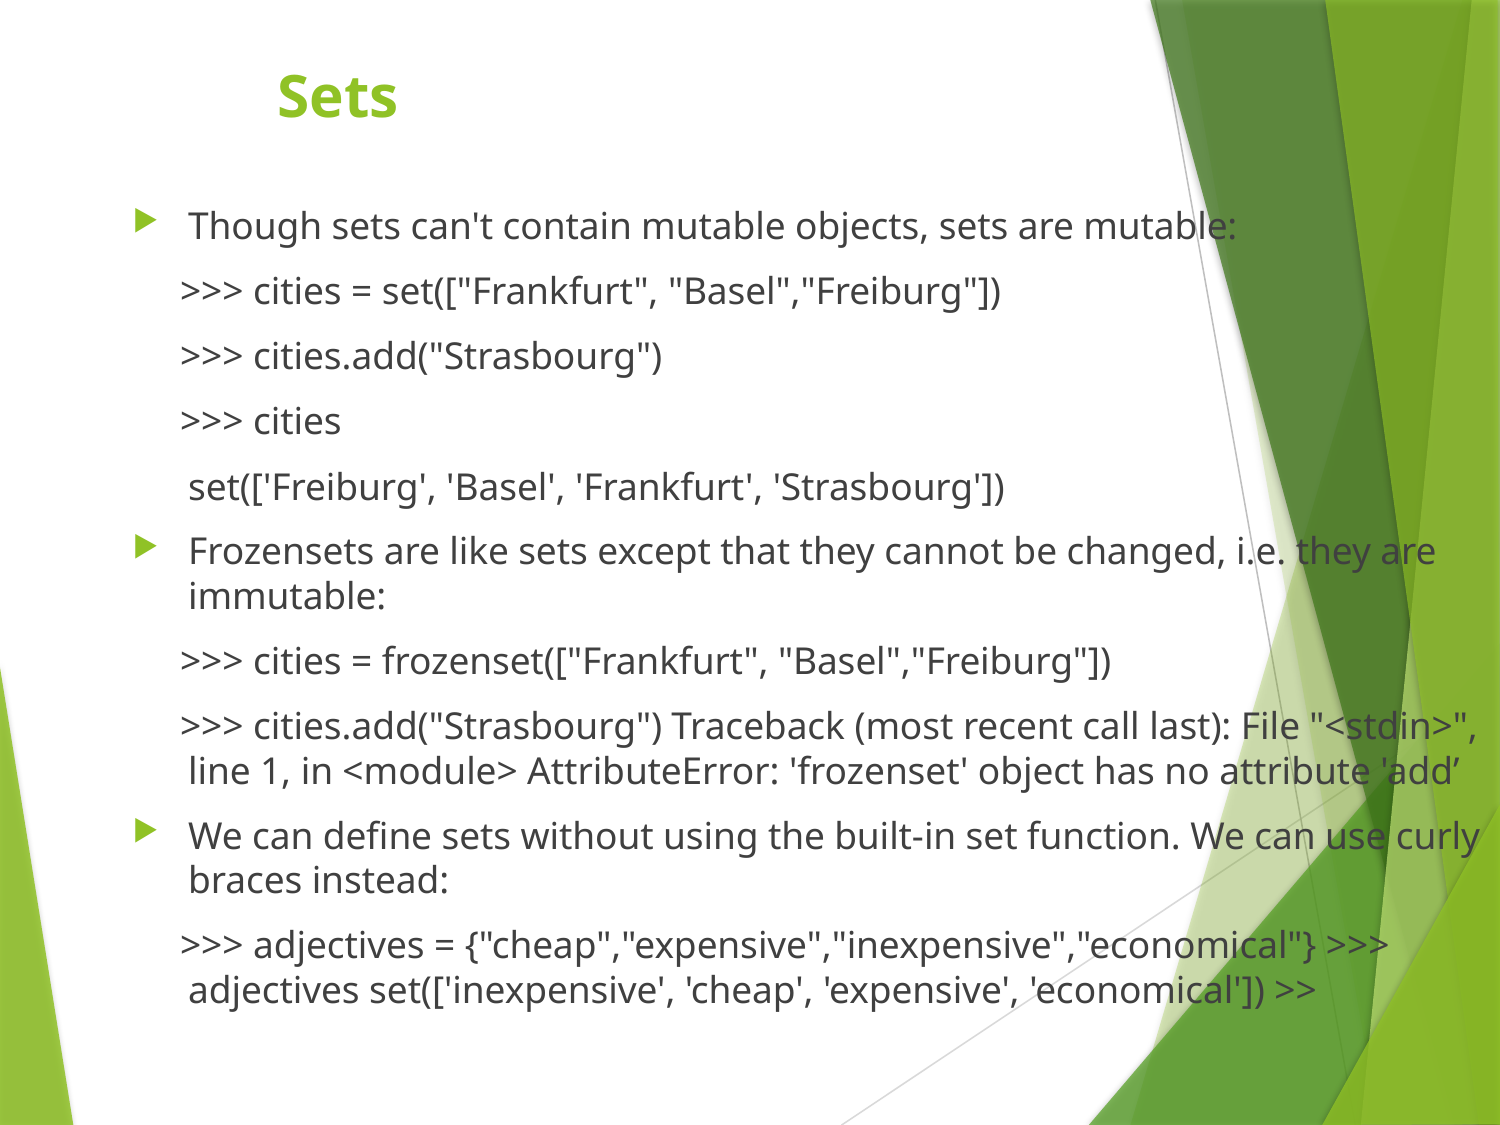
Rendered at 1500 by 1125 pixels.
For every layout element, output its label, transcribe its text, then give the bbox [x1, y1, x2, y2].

title Sets [262, 51, 1500, 137]
list Though sets can't contain mutable objects, sets are mutable: >>> cities = set(["Frankfurt", "Basel","Freiburg"]) >>> cities.add("Strasbourg") >>> cities set(['Freiburg', 'Basel', 'Frankfurt', 'Strasbourg']) Frozensets are like sets except that they cannot be changed, i.e. they are immutable: >>> cities = frozenset(["Frankfurt", "Basel","Freiburg"]) >>> cities.add("Strasbourg") Traceback (most recent call last): File "<stdin>", line 1, in <module> AttributeError: 'frozenset' object has no attribute 'add’ We can define sets without using the built-in set function. We can use curly braces instead: >>> adjectives = {"cheap","expensive","inexpensive","economical"} >>> adjectives set(['inexpensive', 'cheap', 'expensive', 'economical']) >> [117, 195, 1500, 1040]
